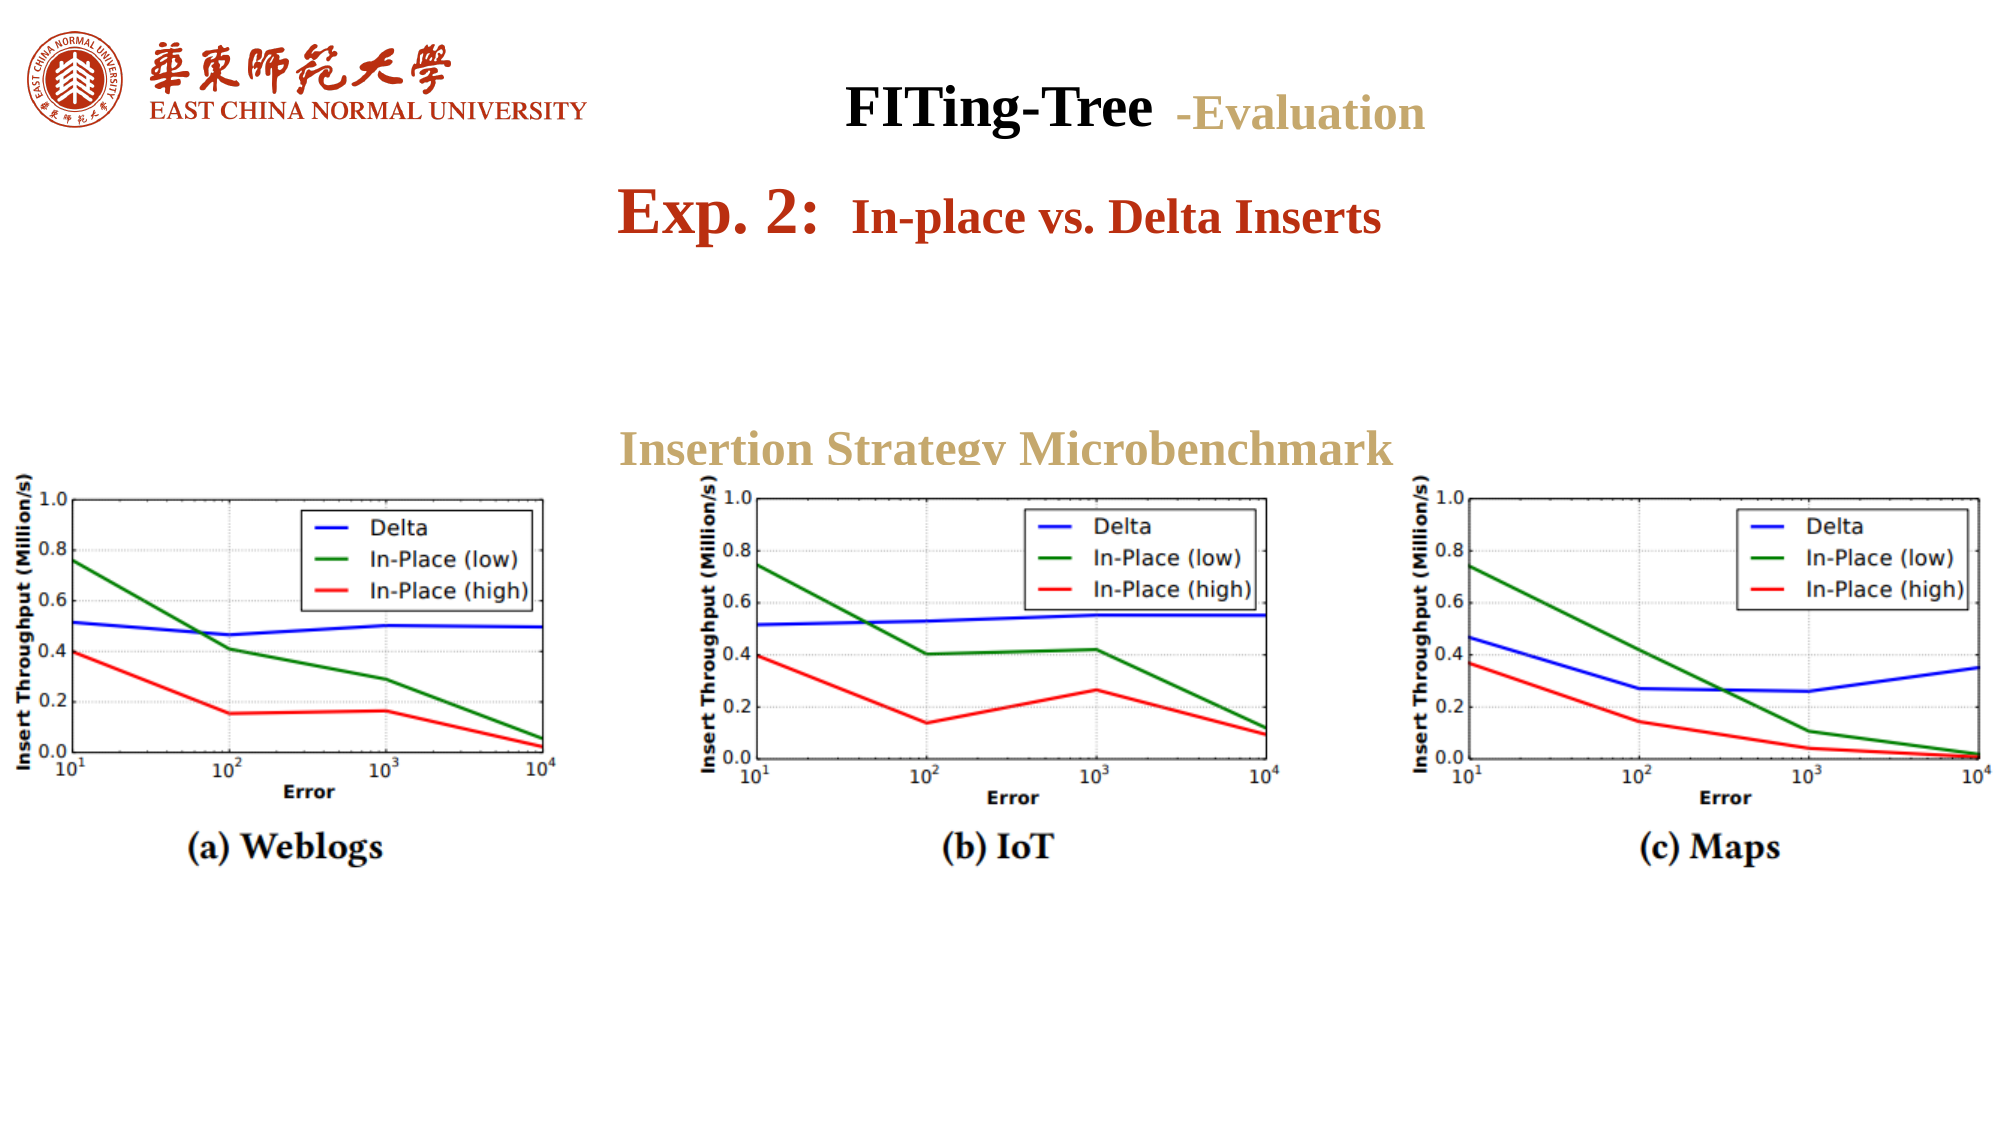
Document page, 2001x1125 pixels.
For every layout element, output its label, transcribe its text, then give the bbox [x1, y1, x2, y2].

text_box Exp. 2: In-place vs. Delta Inserts [434, 159, 1566, 255]
text_box FITing-Tree [830, 68, 1170, 189]
text_box Insertion Strategy Microbenchmark [574, 347, 1426, 465]
picture [24, 31, 590, 129]
text_box -Evaluation [1160, 79, 1501, 160]
picture [0, 465, 2000, 878]
